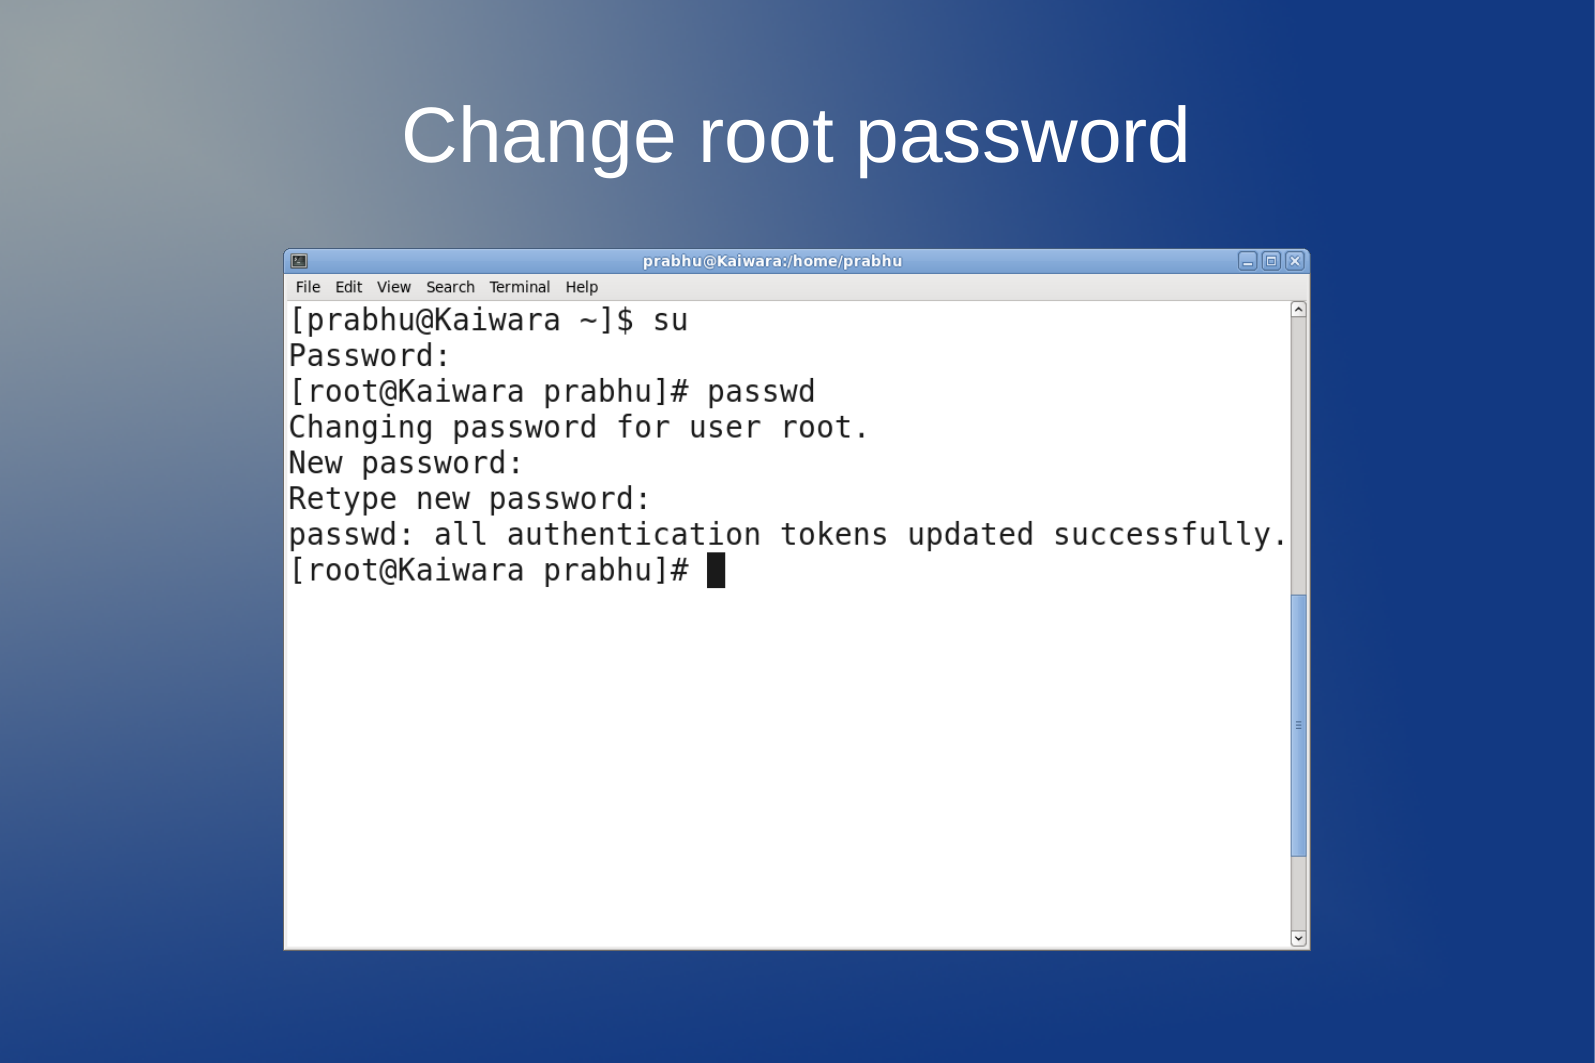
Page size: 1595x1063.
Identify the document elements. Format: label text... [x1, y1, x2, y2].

picture [0, 0, 1595, 1063]
title Change root password [79, 42, 1515, 220]
